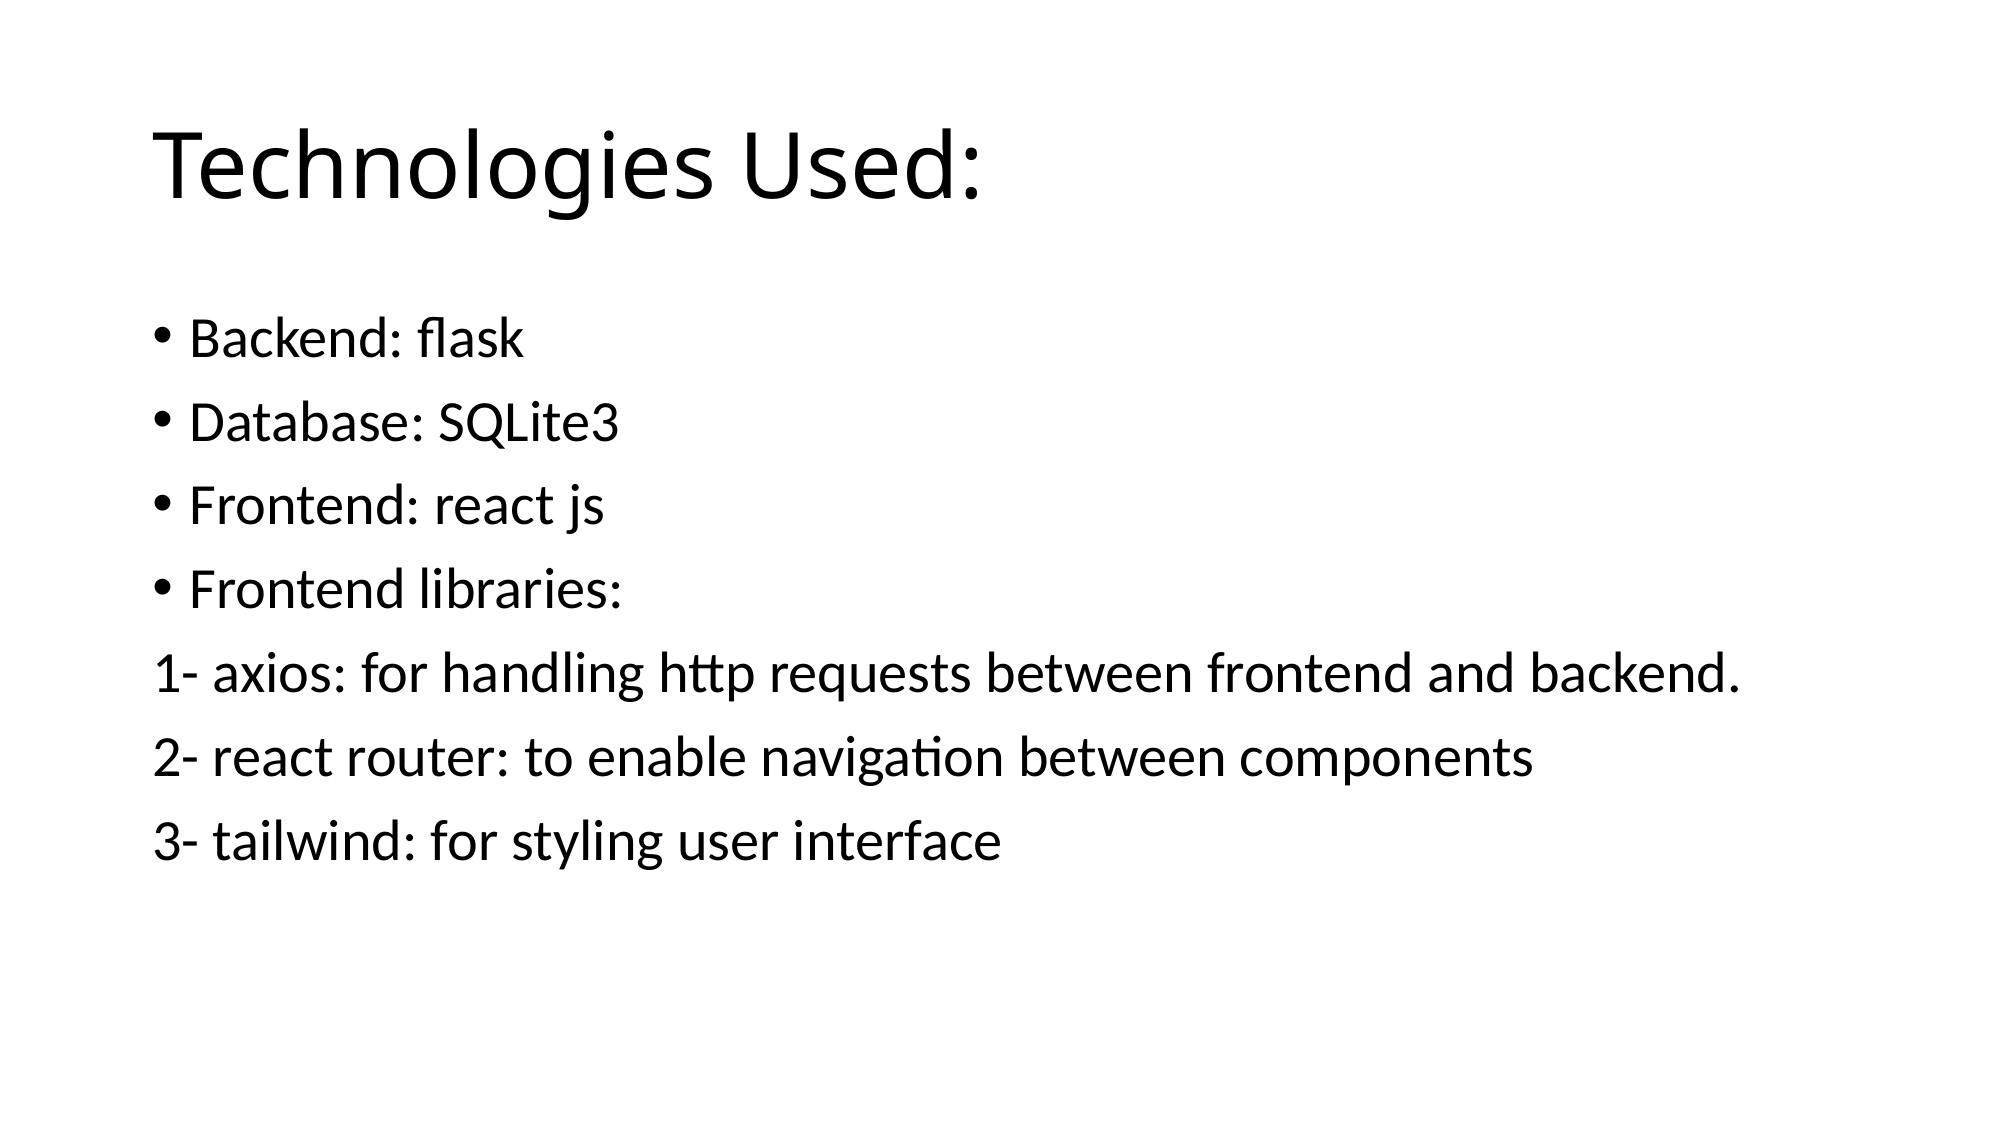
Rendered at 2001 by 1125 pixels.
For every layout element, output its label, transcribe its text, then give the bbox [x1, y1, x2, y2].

list Backend: flask Database: SQLite3 Frontend: react js Frontend libraries: 1- axios: for handling http requests between frontend and backend. 2- react router: to enable navigation between components 3- tailwind: for styling user interface [137, 299, 1863, 1014]
title Technologies Used: [137, 59, 1863, 278]
